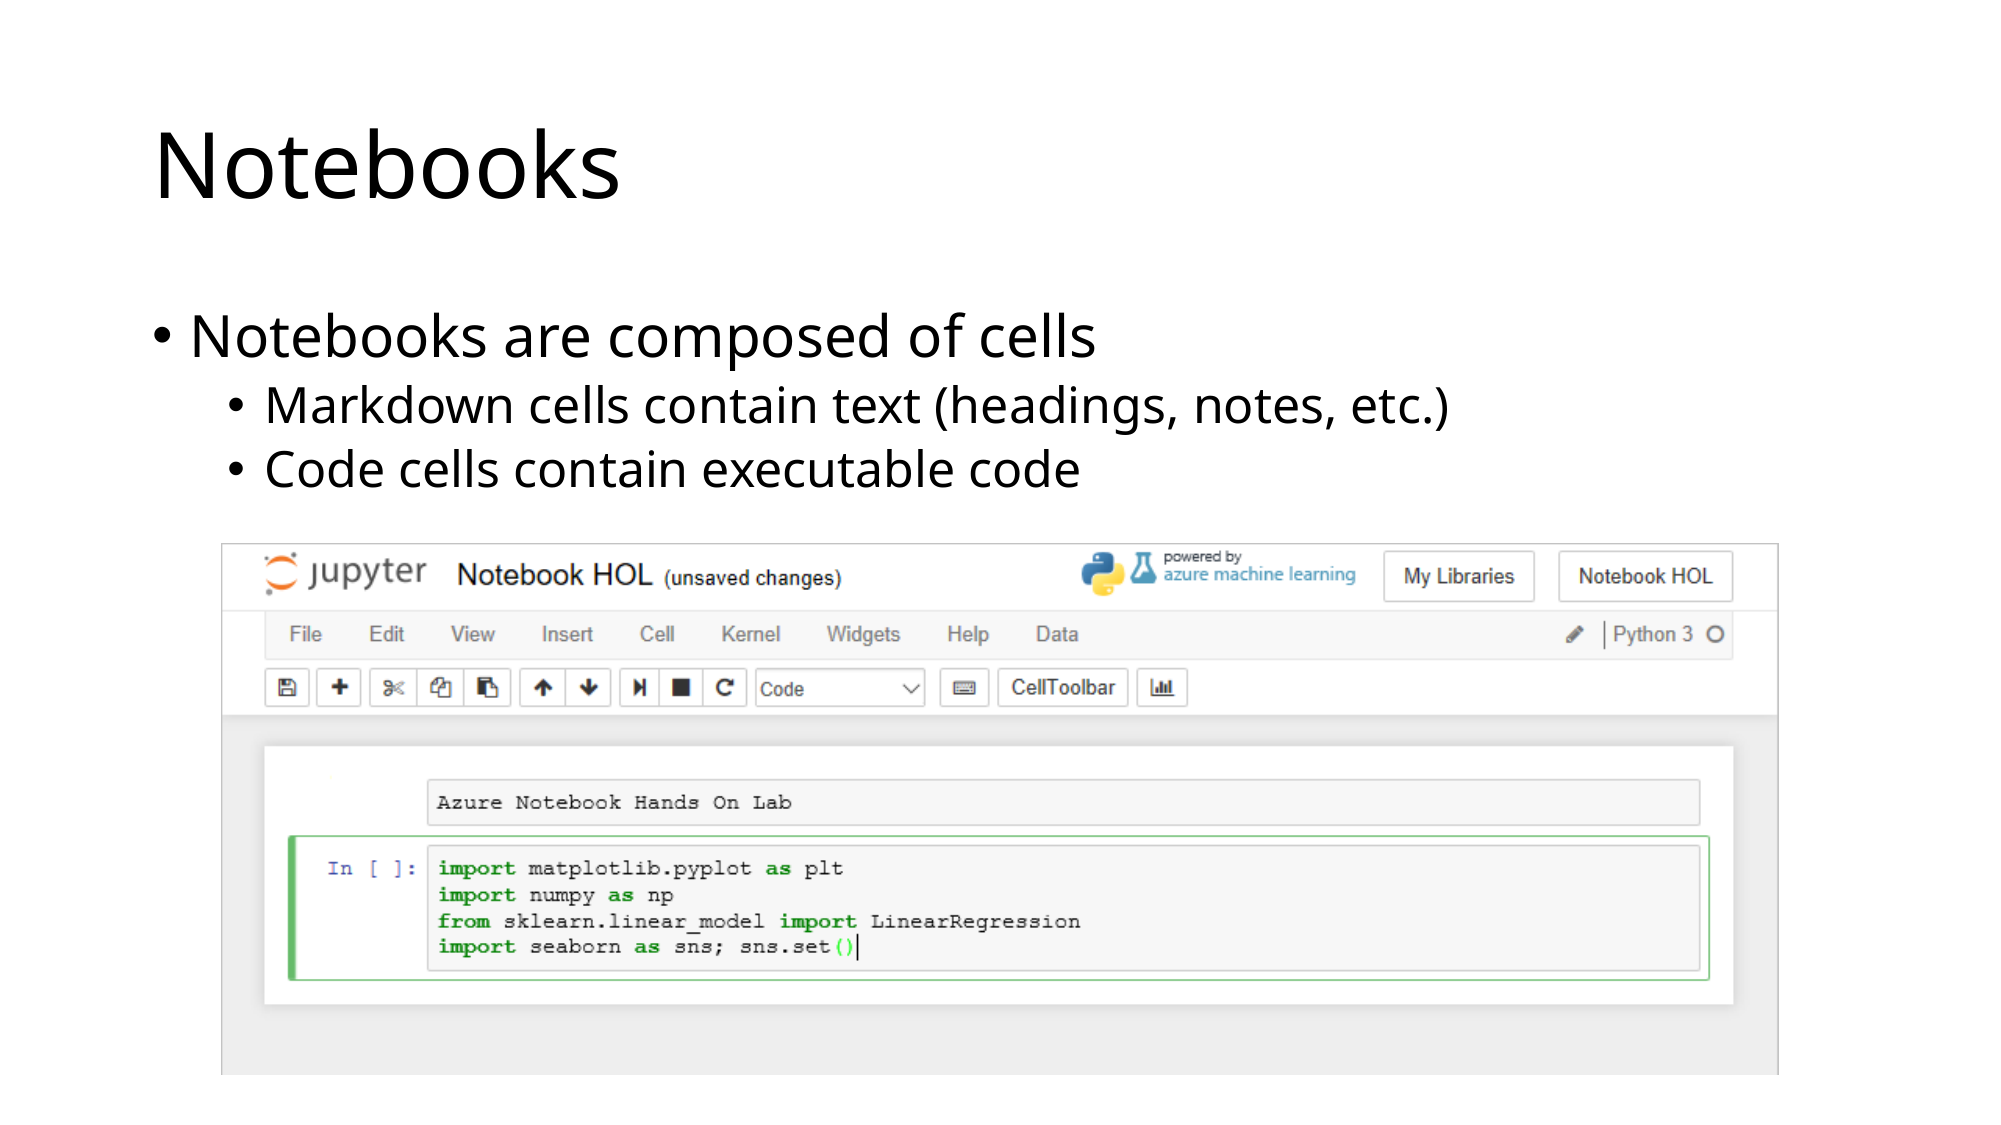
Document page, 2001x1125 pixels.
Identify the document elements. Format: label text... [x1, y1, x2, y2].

picture [221, 543, 1779, 1076]
title Notebooks [137, 59, 1863, 278]
list Notebooks are composed of cells Markdown cells contain text (headings, notes, etc.) Code cells contain executable code [137, 299, 1863, 1014]
